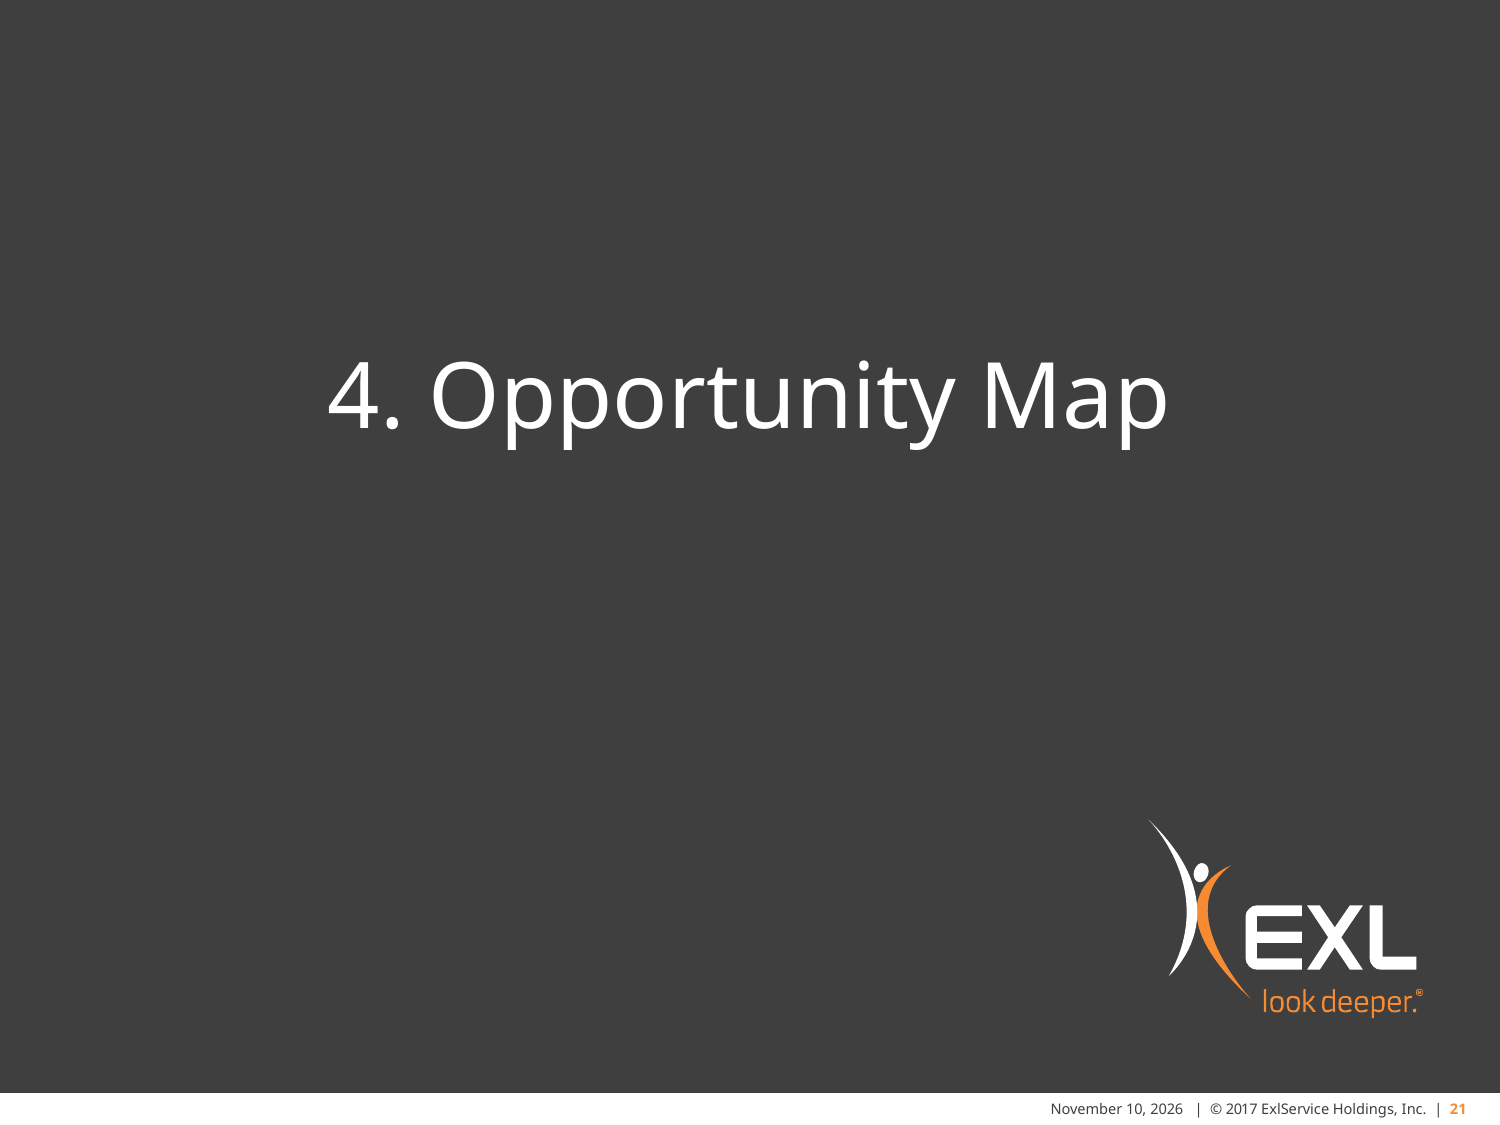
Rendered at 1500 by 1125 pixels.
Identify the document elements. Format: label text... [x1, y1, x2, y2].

title 4. Opportunity Map [90, 331, 1410, 471]
